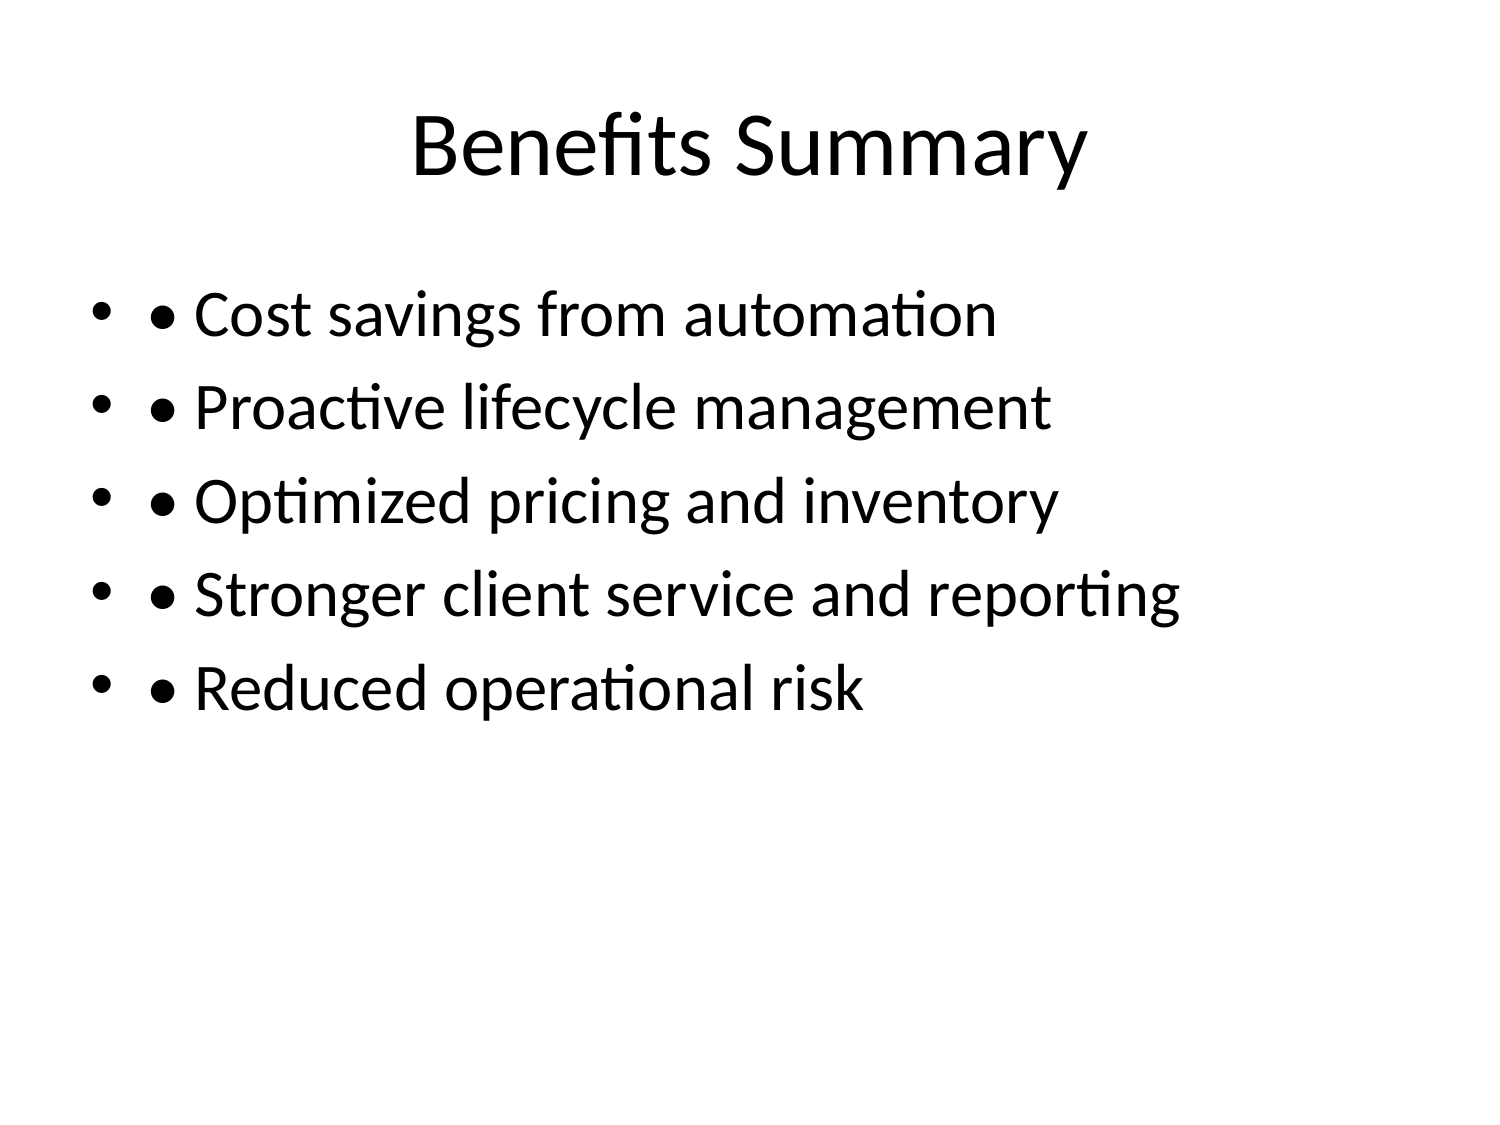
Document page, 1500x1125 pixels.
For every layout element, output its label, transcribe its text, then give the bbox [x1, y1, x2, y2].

title Benefits Summary [75, 45, 1425, 233]
list • Cost savings from automation • Proactive lifecycle management • Optimized pricing and inventory • Stronger client service and reporting • Reduced operational risk [75, 262, 1425, 1005]
